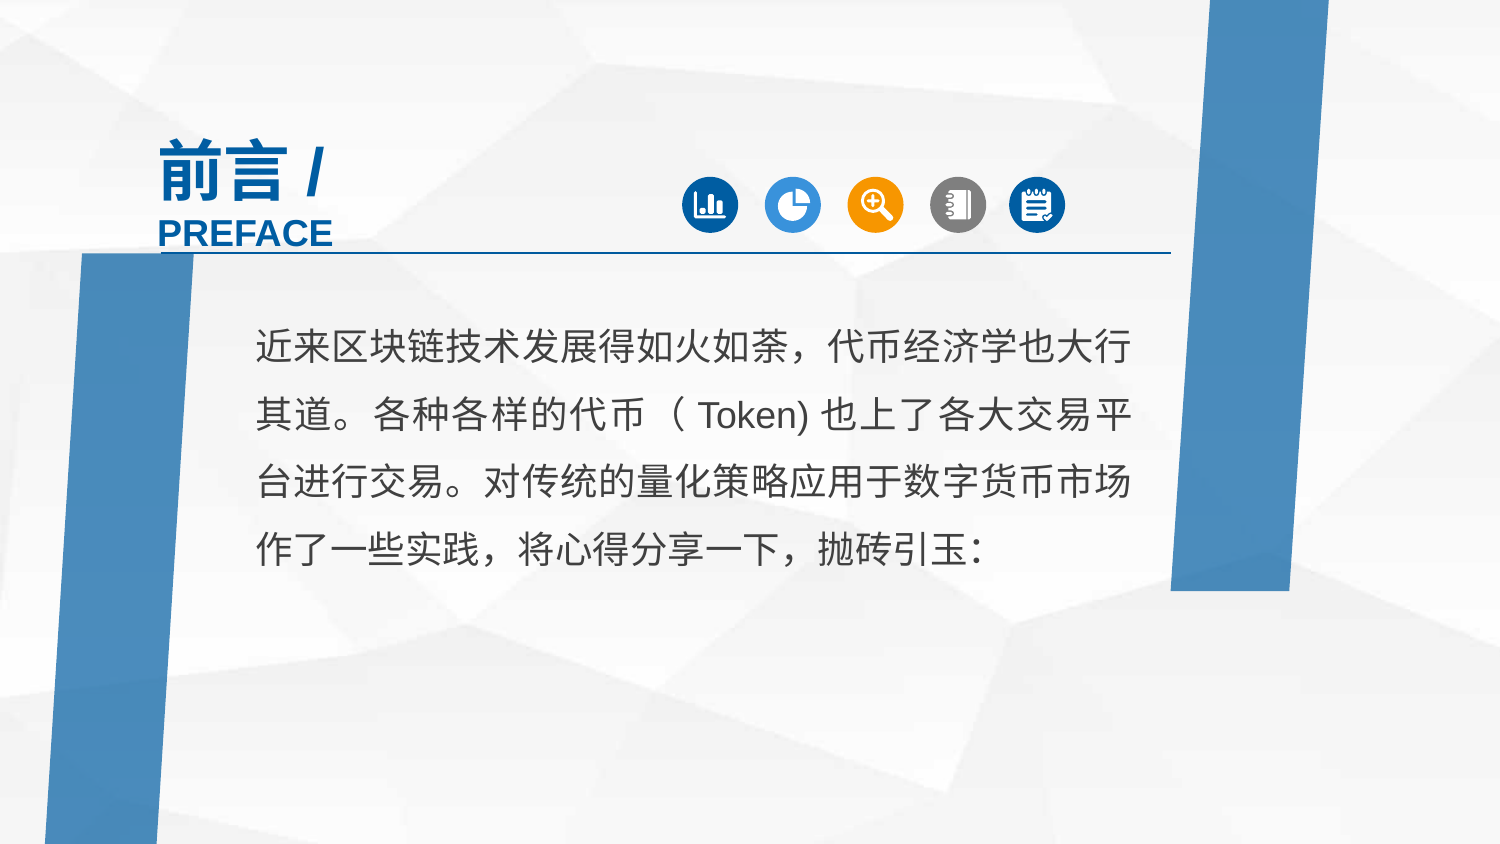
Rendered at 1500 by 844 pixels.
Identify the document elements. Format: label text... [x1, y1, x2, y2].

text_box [1008, 176, 1066, 234]
text_box 近来区块链技术发展得如火如荼，代币经济学也大行其道。各种各样的代币（Token)也上了各大交易平台进行交易。对传统的量化策略应用于数字货币市场作了一些实践，将心得分享一下，抛砖引玉： [243, 295, 1145, 577]
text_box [929, 176, 987, 234]
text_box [764, 176, 822, 234]
picture [0, 0, 1500, 844]
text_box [681, 176, 739, 234]
text_box [1168, 0, 1331, 594]
text_box [42, 251, 196, 844]
text_box 前言/PREFACE [142, 150, 513, 233]
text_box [847, 176, 904, 234]
